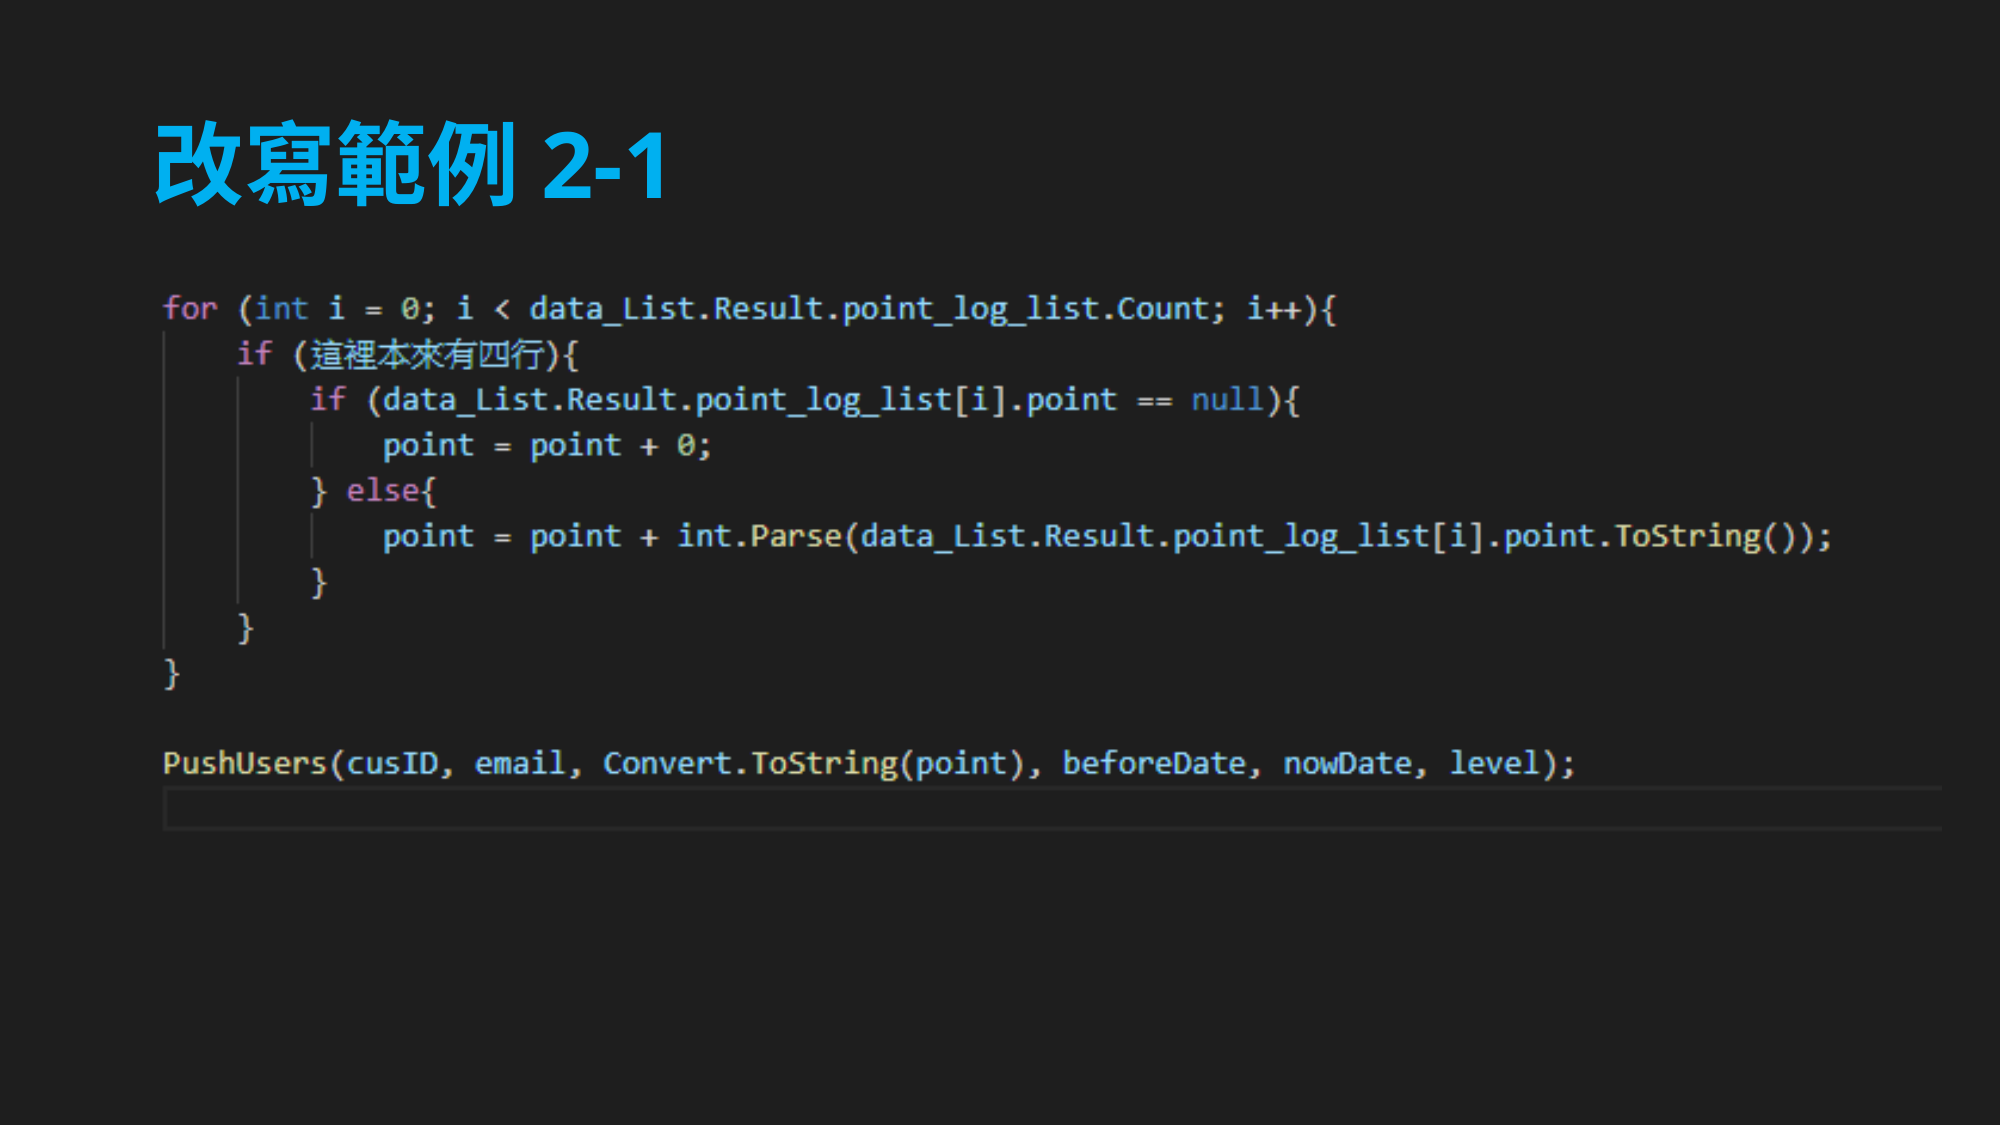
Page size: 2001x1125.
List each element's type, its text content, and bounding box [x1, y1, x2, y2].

title 改寫範例2-1 [137, 59, 1863, 278]
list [137, 291, 1943, 851]
